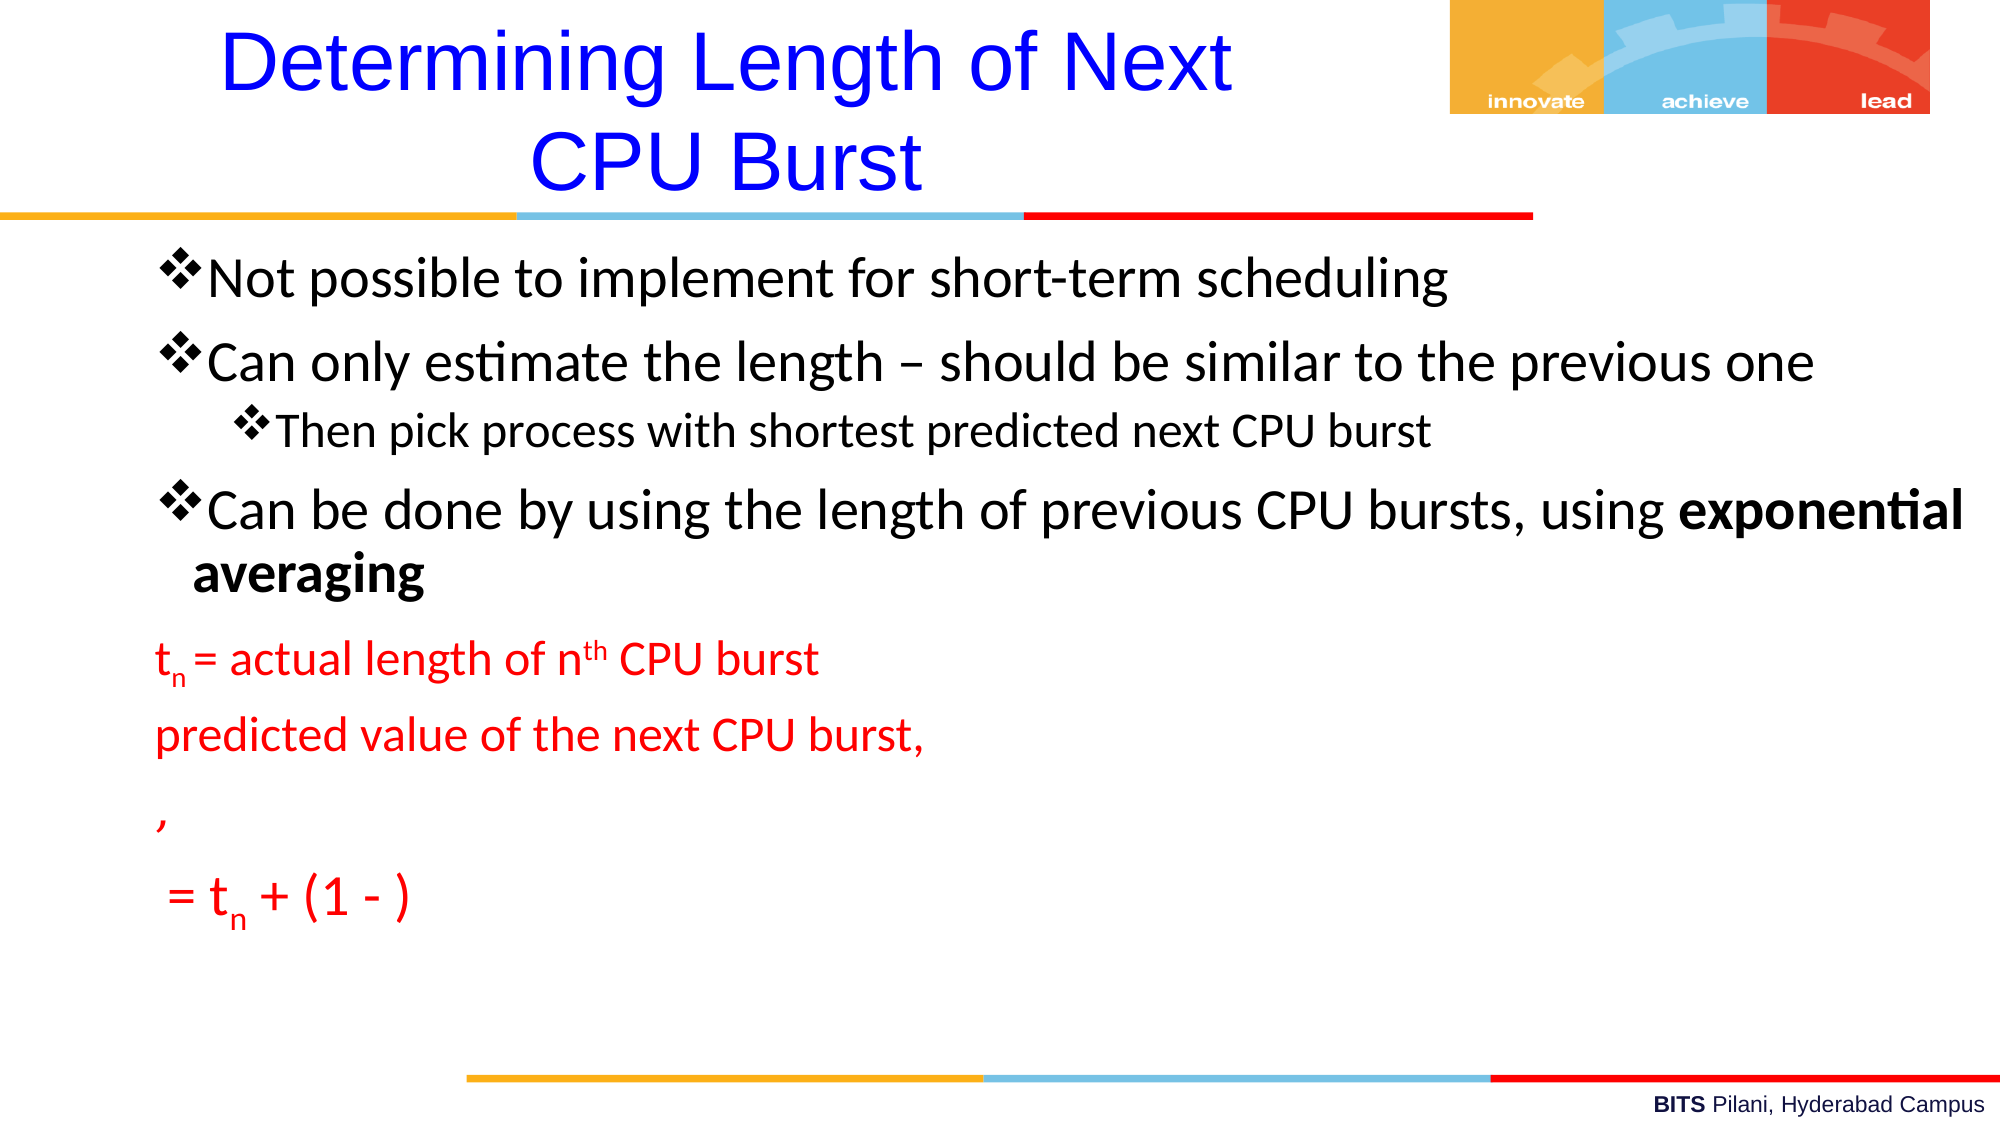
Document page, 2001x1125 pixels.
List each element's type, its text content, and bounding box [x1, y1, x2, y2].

text_box Determining Length of Next CPU Burst [113, 0, 1340, 215]
picture [1449, 0, 1930, 114]
